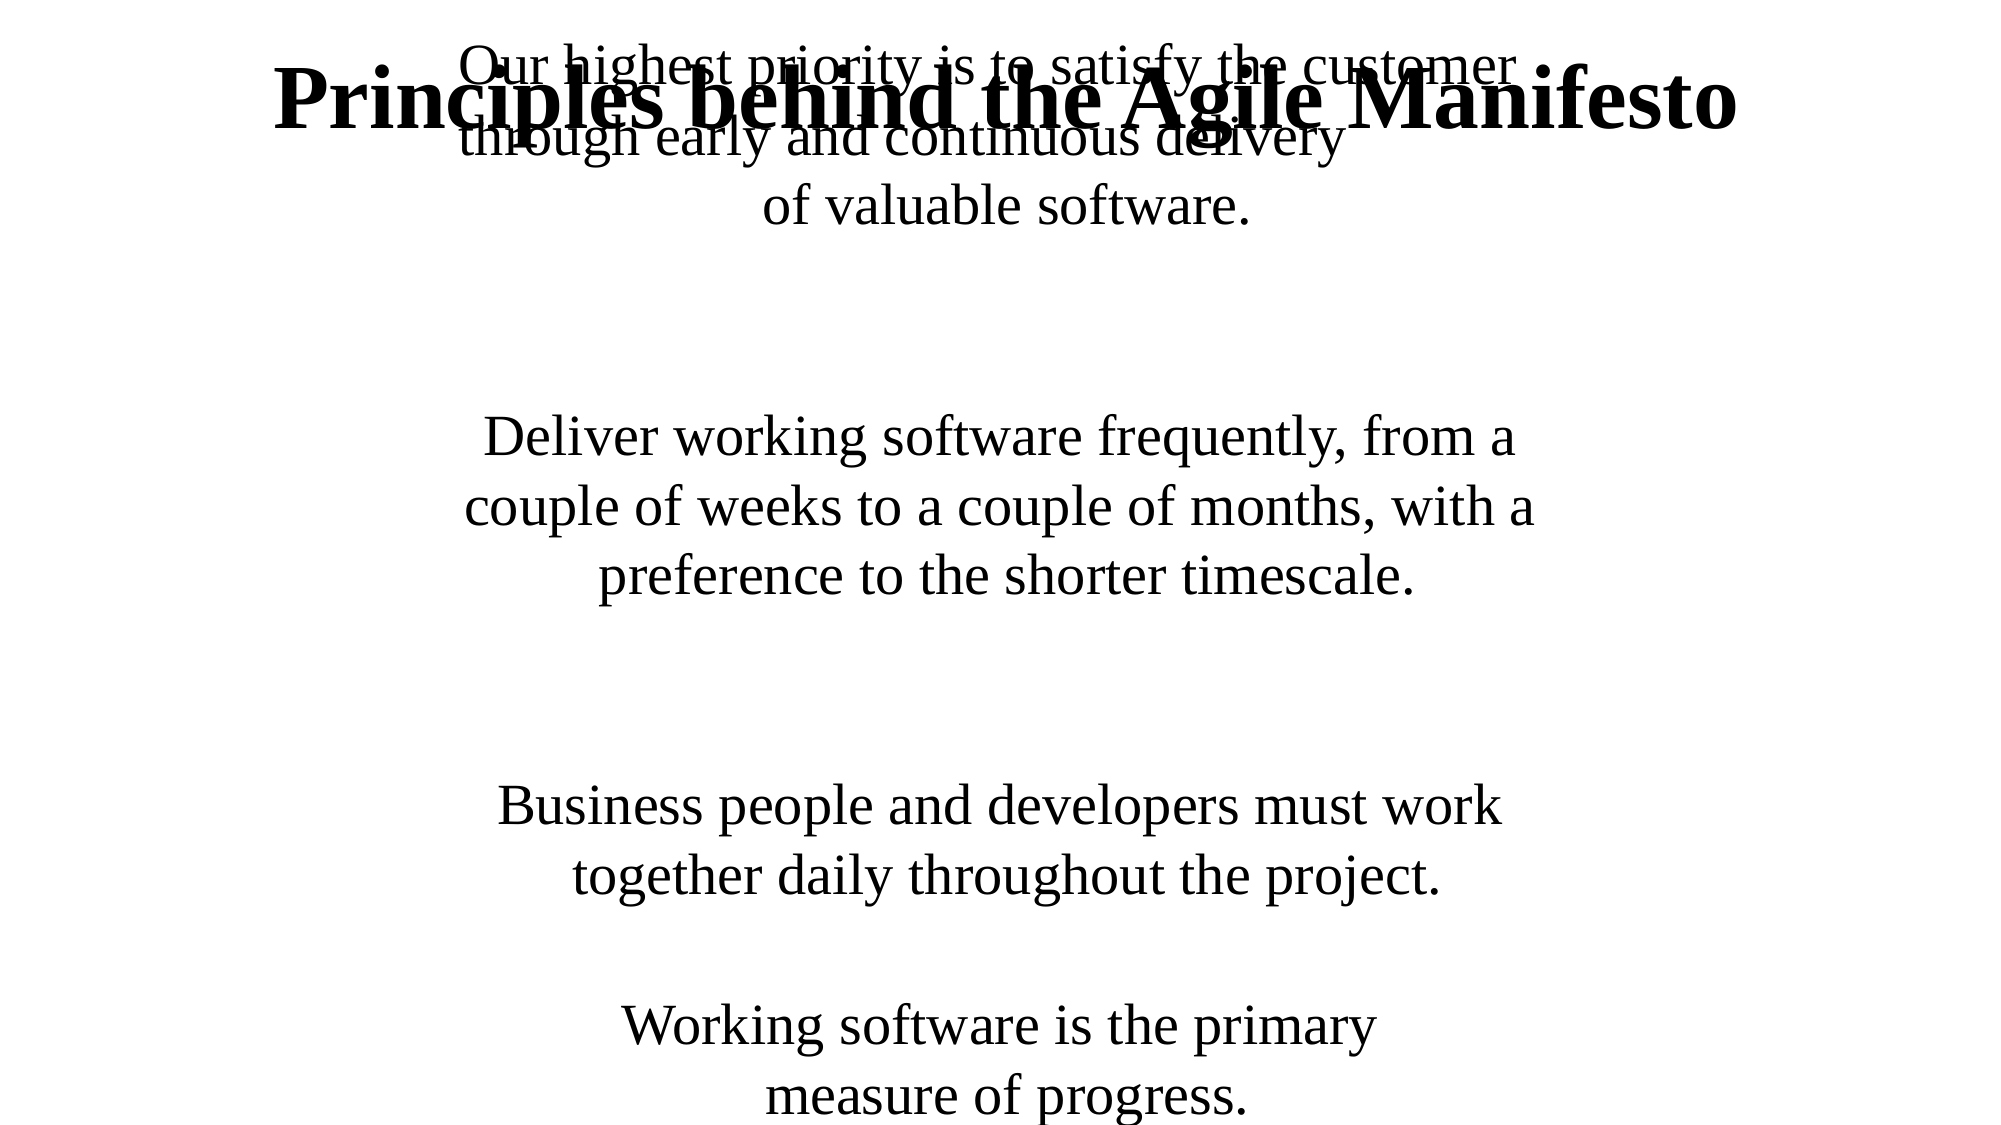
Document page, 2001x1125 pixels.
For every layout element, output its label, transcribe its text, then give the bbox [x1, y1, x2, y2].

text_box Principles behind the Agile Manifesto [62, 29, 1953, 205]
text_box Our highest priority is to satisfy the customer through early and continuous delivery of valuable software. Deliver working software frequently, from a couple of weeks to a couple of months, with a preference to the shorter timescale. Business people and developers must work together daily throughout the project. Working software is the primary measure of progress. [444, 160, 1571, 1125]
